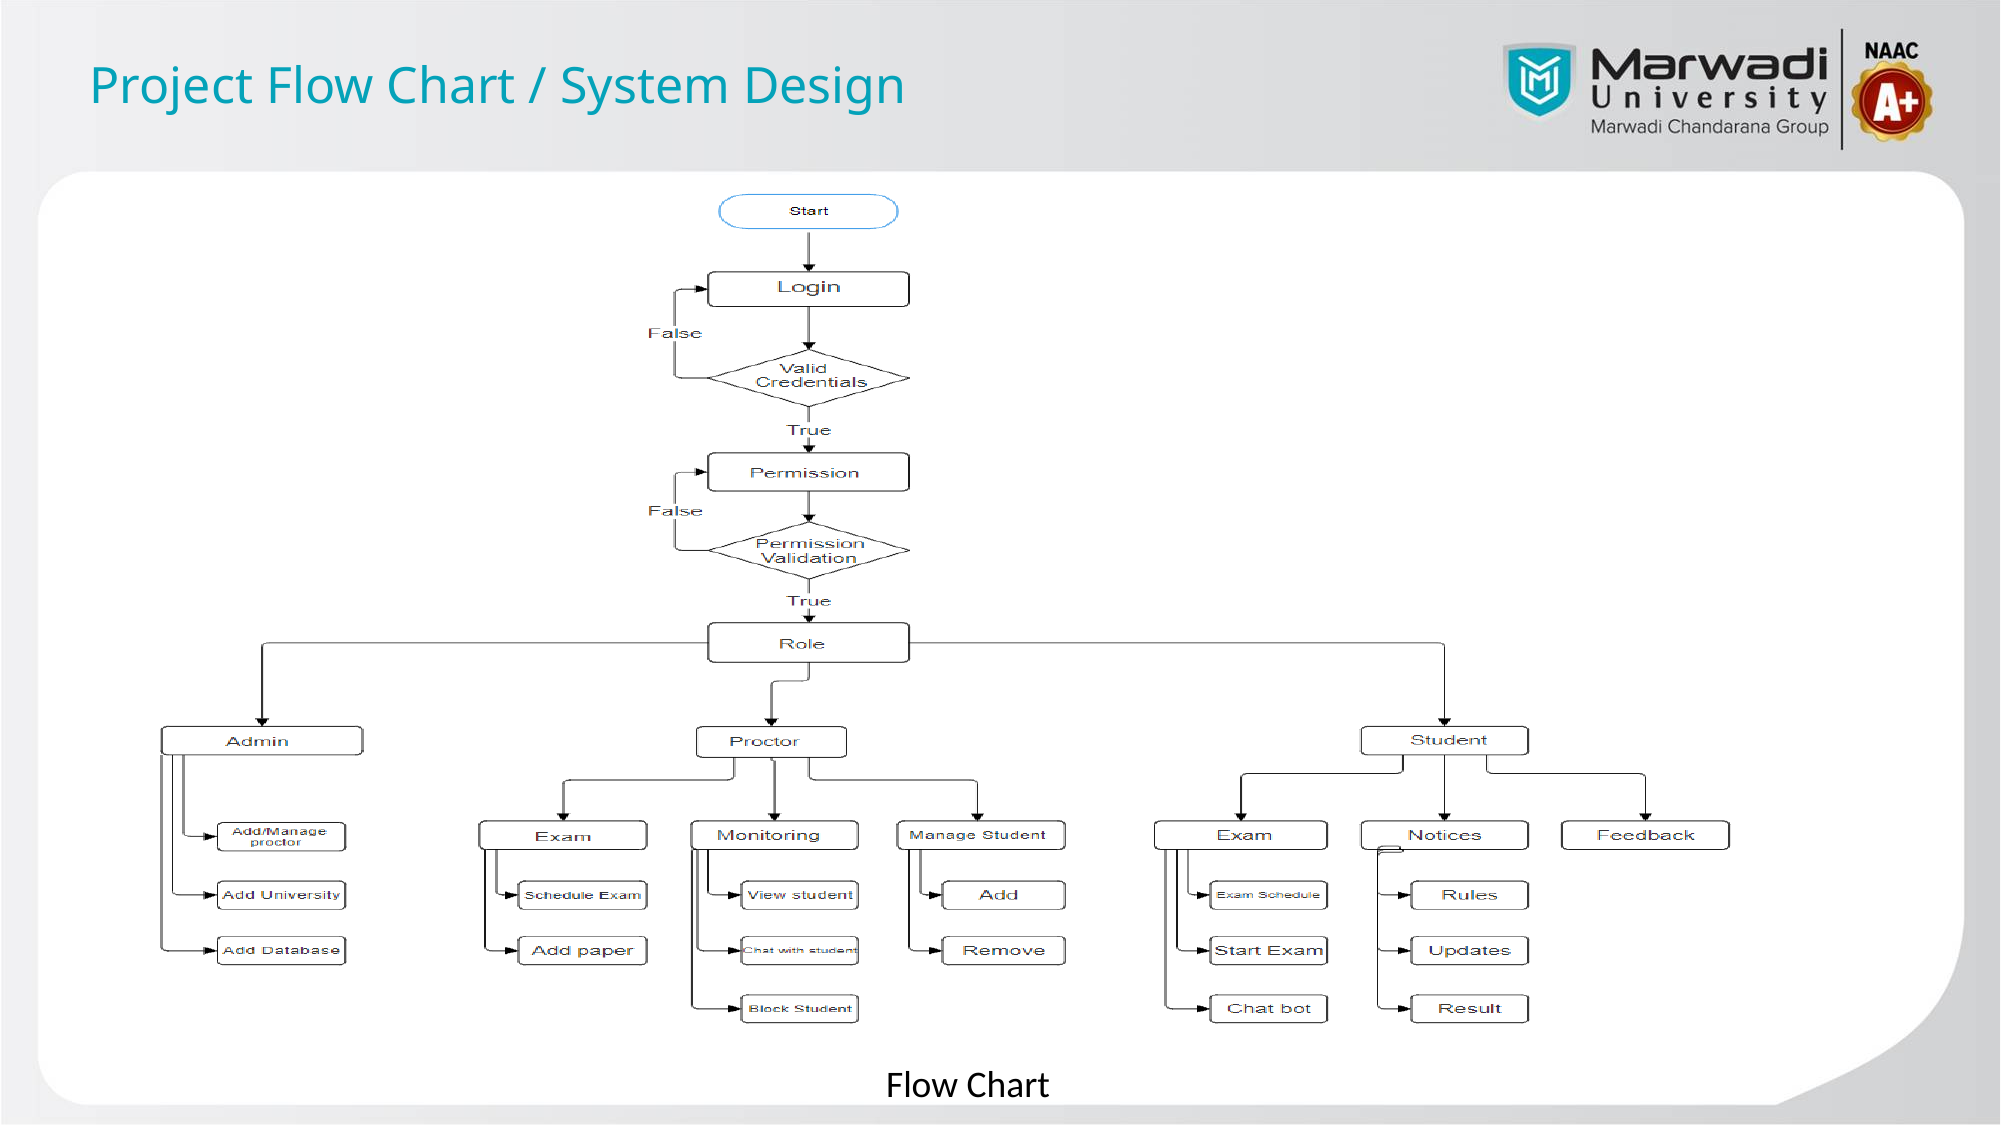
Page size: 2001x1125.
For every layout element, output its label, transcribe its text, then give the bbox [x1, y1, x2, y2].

text_box Flow Chart [310, 1054, 1626, 1113]
picture [0, 0, 2001, 1125]
title Project Flow Chart / System Design [87, 0, 1042, 178]
